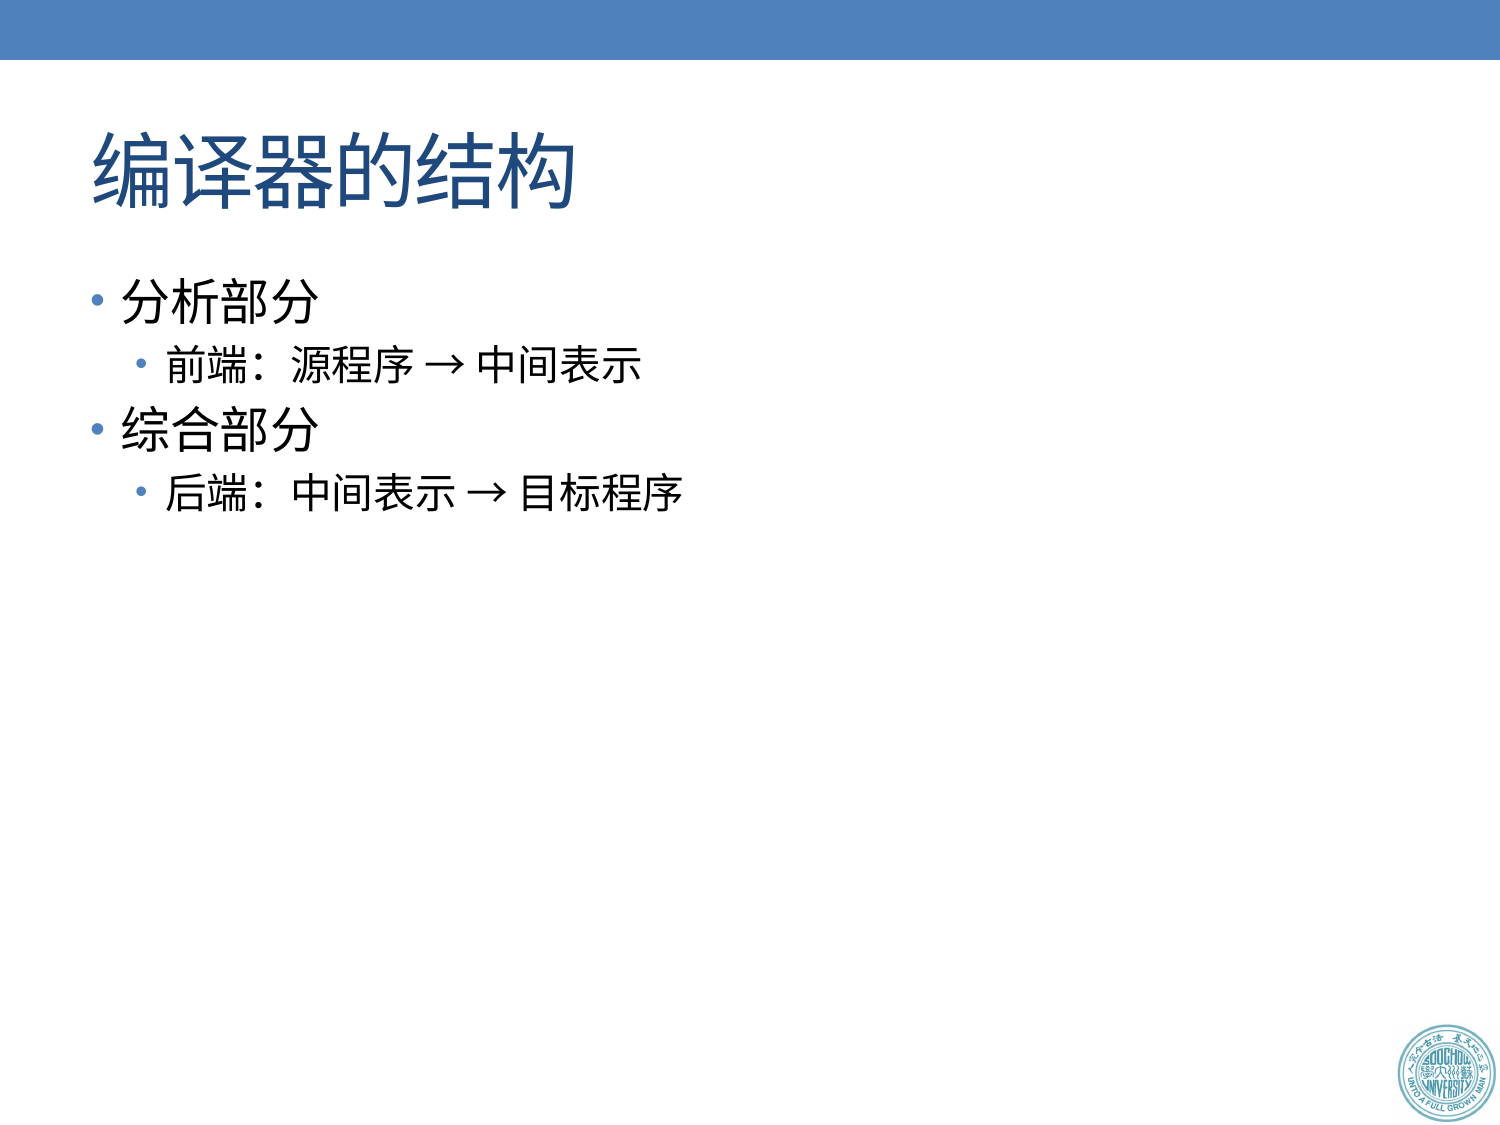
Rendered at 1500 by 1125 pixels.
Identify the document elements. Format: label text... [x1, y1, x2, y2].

list 分析部分 前端：源程序 → 中间表示 综合部分 后端：中间表示 → 目标程序 [75, 262, 1425, 1063]
title 编译器的结构 [75, 87, 1425, 250]
